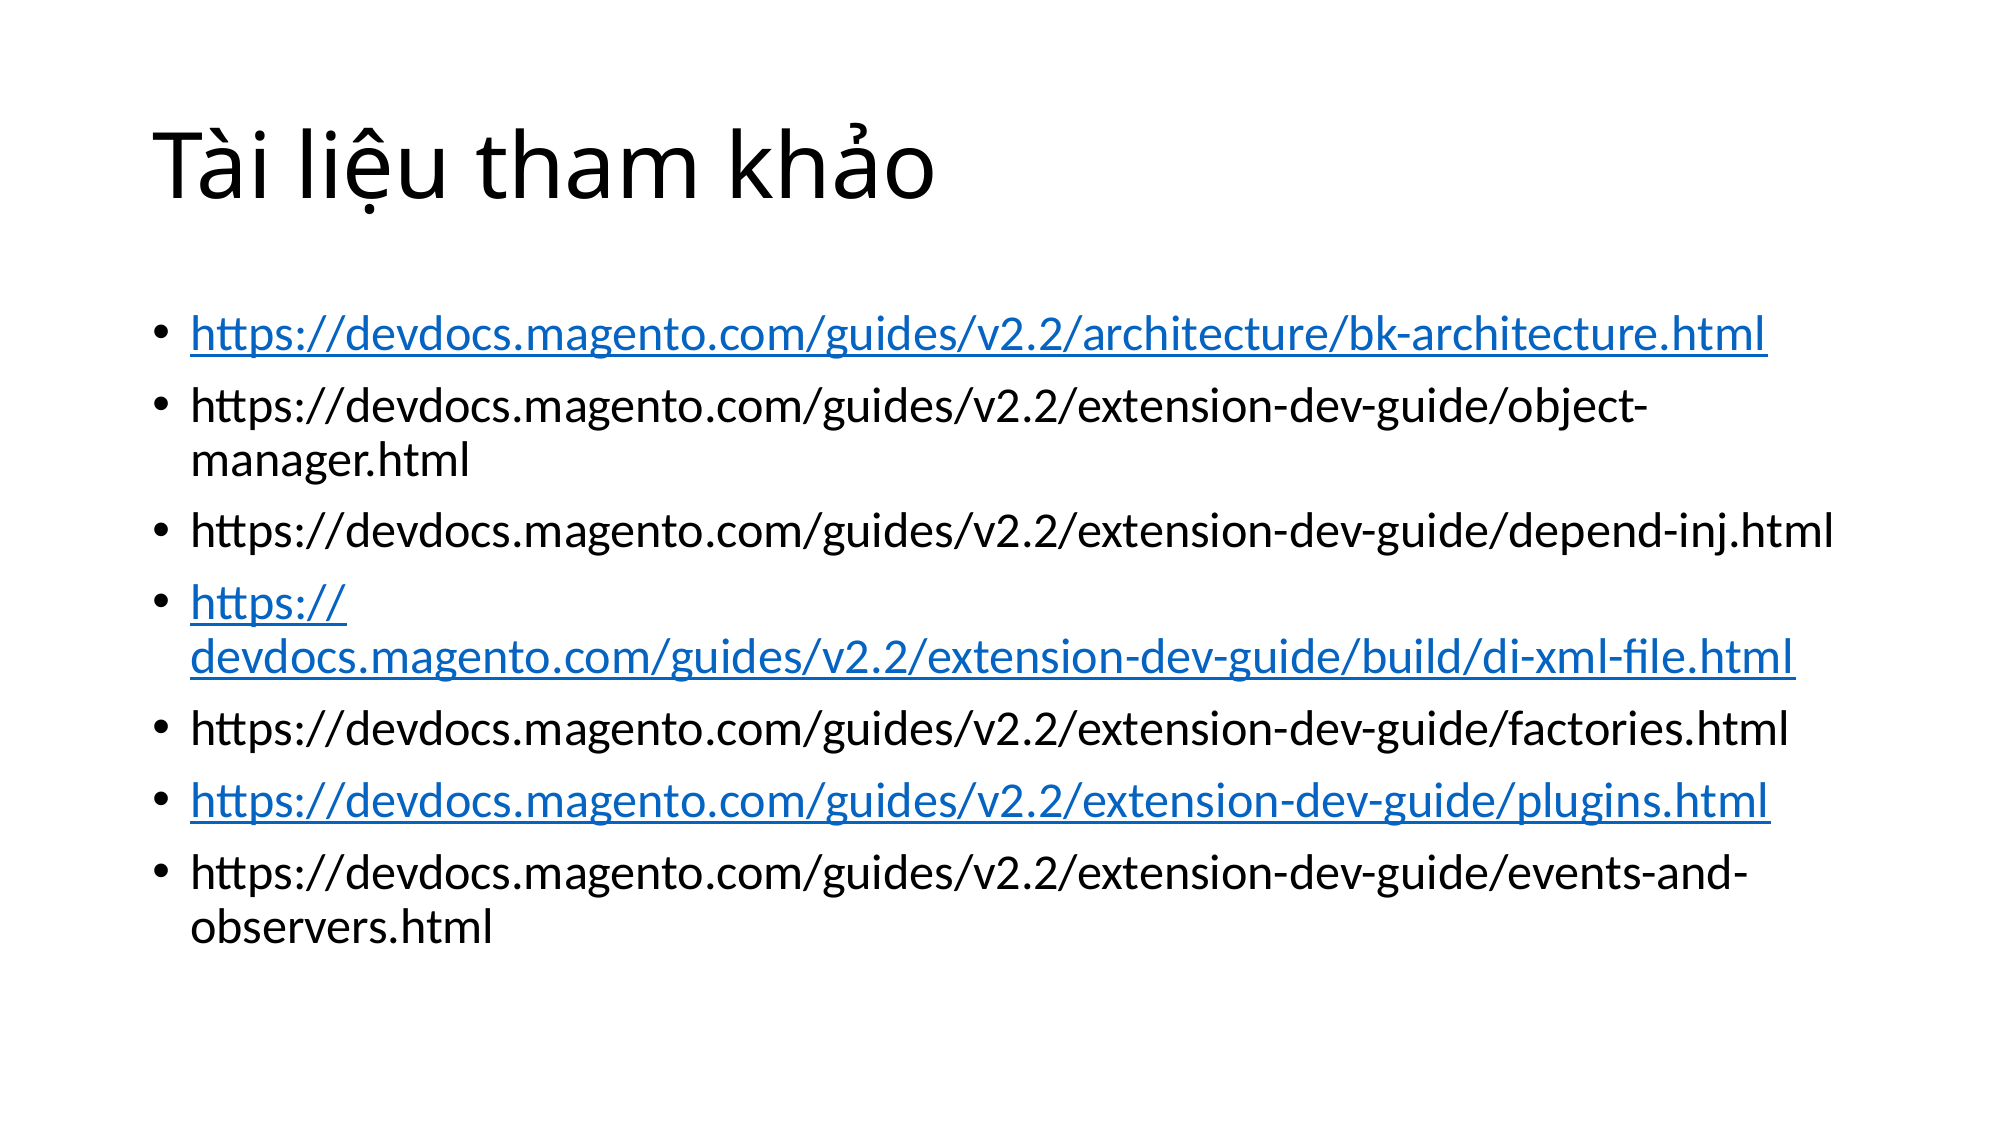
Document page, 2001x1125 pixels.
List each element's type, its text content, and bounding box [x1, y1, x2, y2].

list https://devdocs.magento.com/guides/v2.2/architecture/bk-architecture.html https://devdocs.magento.com/guides/v2.2/extension-dev-guide/object-manager.html https://devdocs.magento.com/guides/v2.2/extension-dev-guide/depend-inj.html https://devdocs.magento.com/guides/v2.2/extension-dev-guide/build/di-xml-file.html https://devdocs.magento.com/guides/v2.2/extension-dev-guide/factories.html https://devdocs.magento.com/guides/v2.2/extension-dev-guide/plugins.html https://devdocs.magento.com/guides/v2.2/extension-dev-guide/events-and-observers.html [137, 299, 1863, 1014]
title Tài liệu tham khảo [137, 59, 1863, 278]
